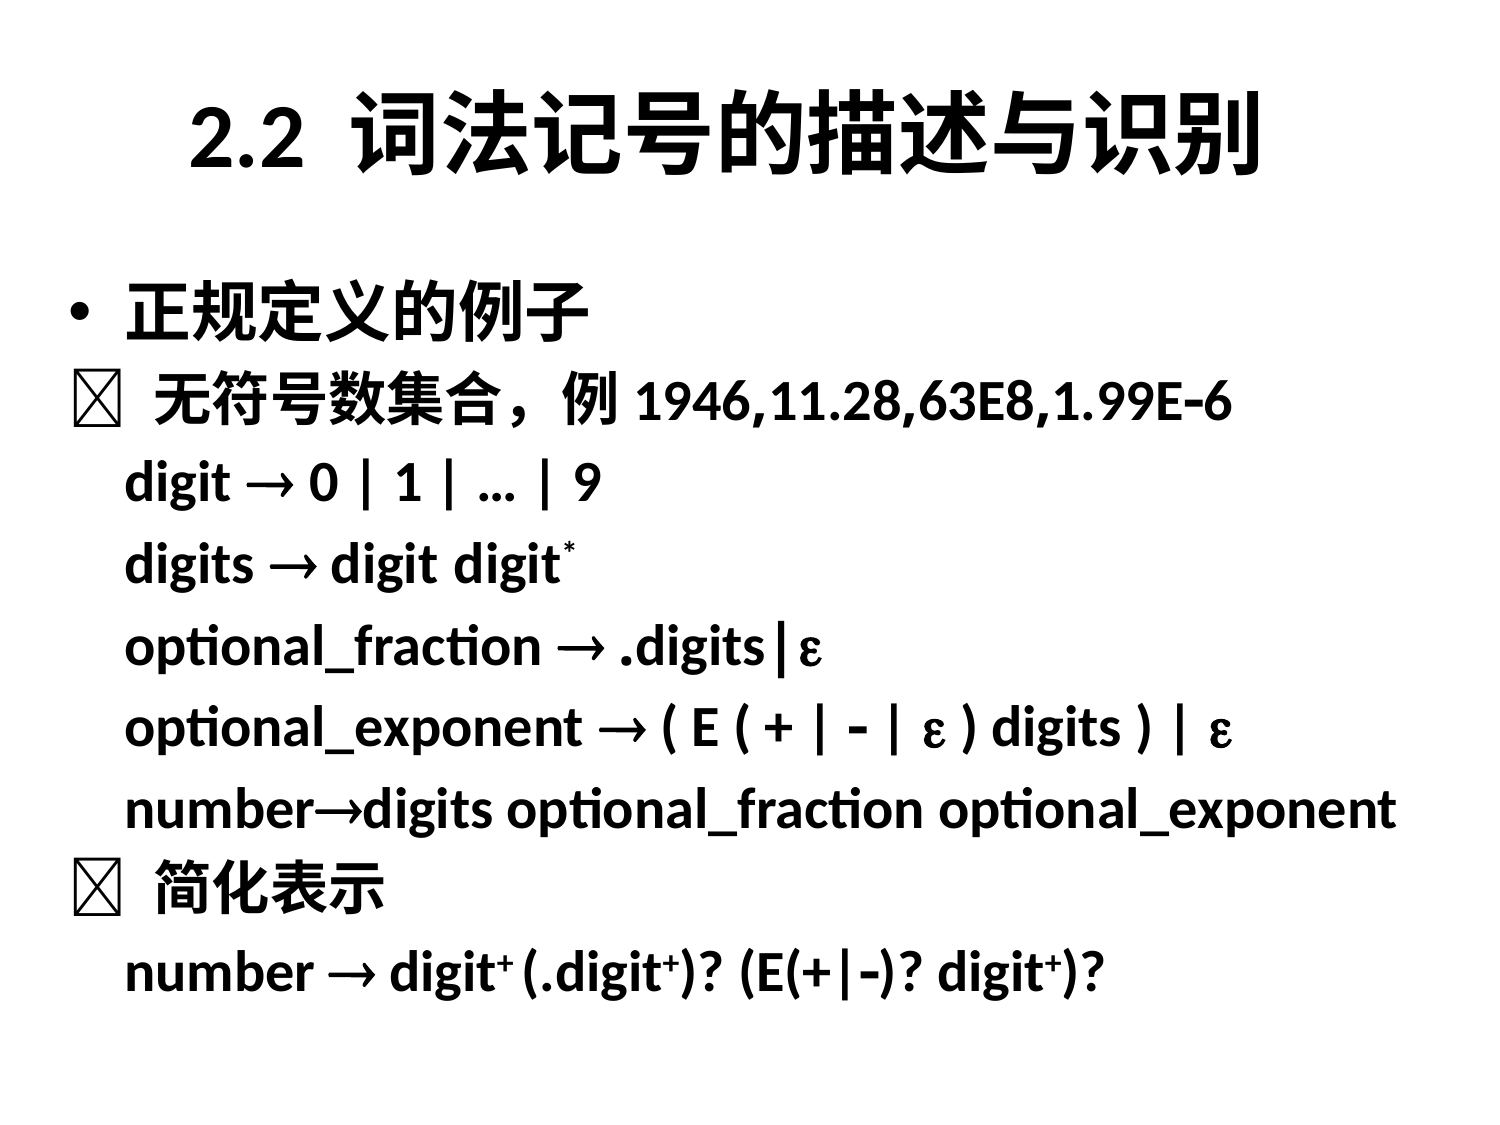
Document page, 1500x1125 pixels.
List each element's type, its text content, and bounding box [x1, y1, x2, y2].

list 正规定义的例子  无符号数集合，例1946,11.28,63E8,1.99E6 digit  0 | 1 | … | 9 digits  digit digit* optional_fraction  .digits| optional_exponent  ( E ( + |  |  ) digits ) |  numberdigits optional_fraction optional_exponent  简化表示 number  digit+ (.digit+)? (E(+|)? digit+)? [53, 262, 1459, 1059]
title 2.2 词法记号的描述与识别 [99, 37, 1375, 225]
